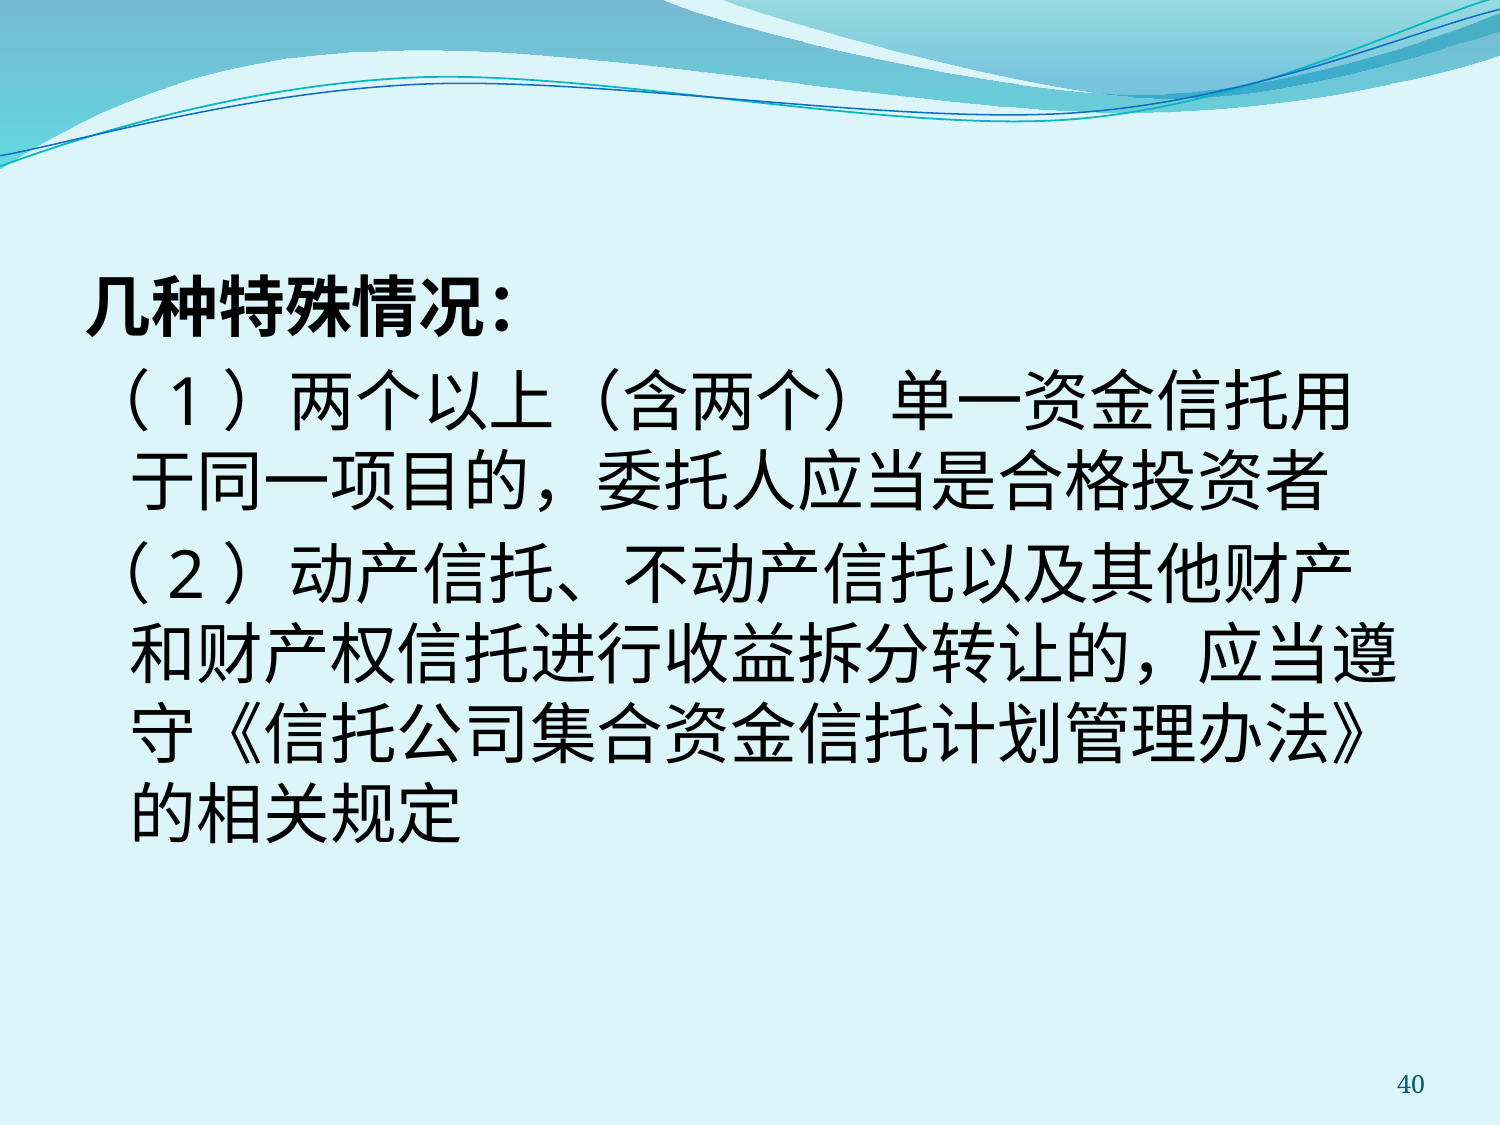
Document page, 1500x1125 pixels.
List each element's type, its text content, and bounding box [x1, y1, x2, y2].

list 几种特殊情况： （1）两个以上（含两个）单一资金信托用于同一项目的，委托人应当是合格投资者 （2）动产信托、不动产信托以及其他财产和财产权信托进行收益拆分转让的，应当遵守《信托公司集合资金信托计划管理办法》的相关规定 [70, 257, 1421, 911]
slide_number 40 [1299, 1042, 1425, 1103]
